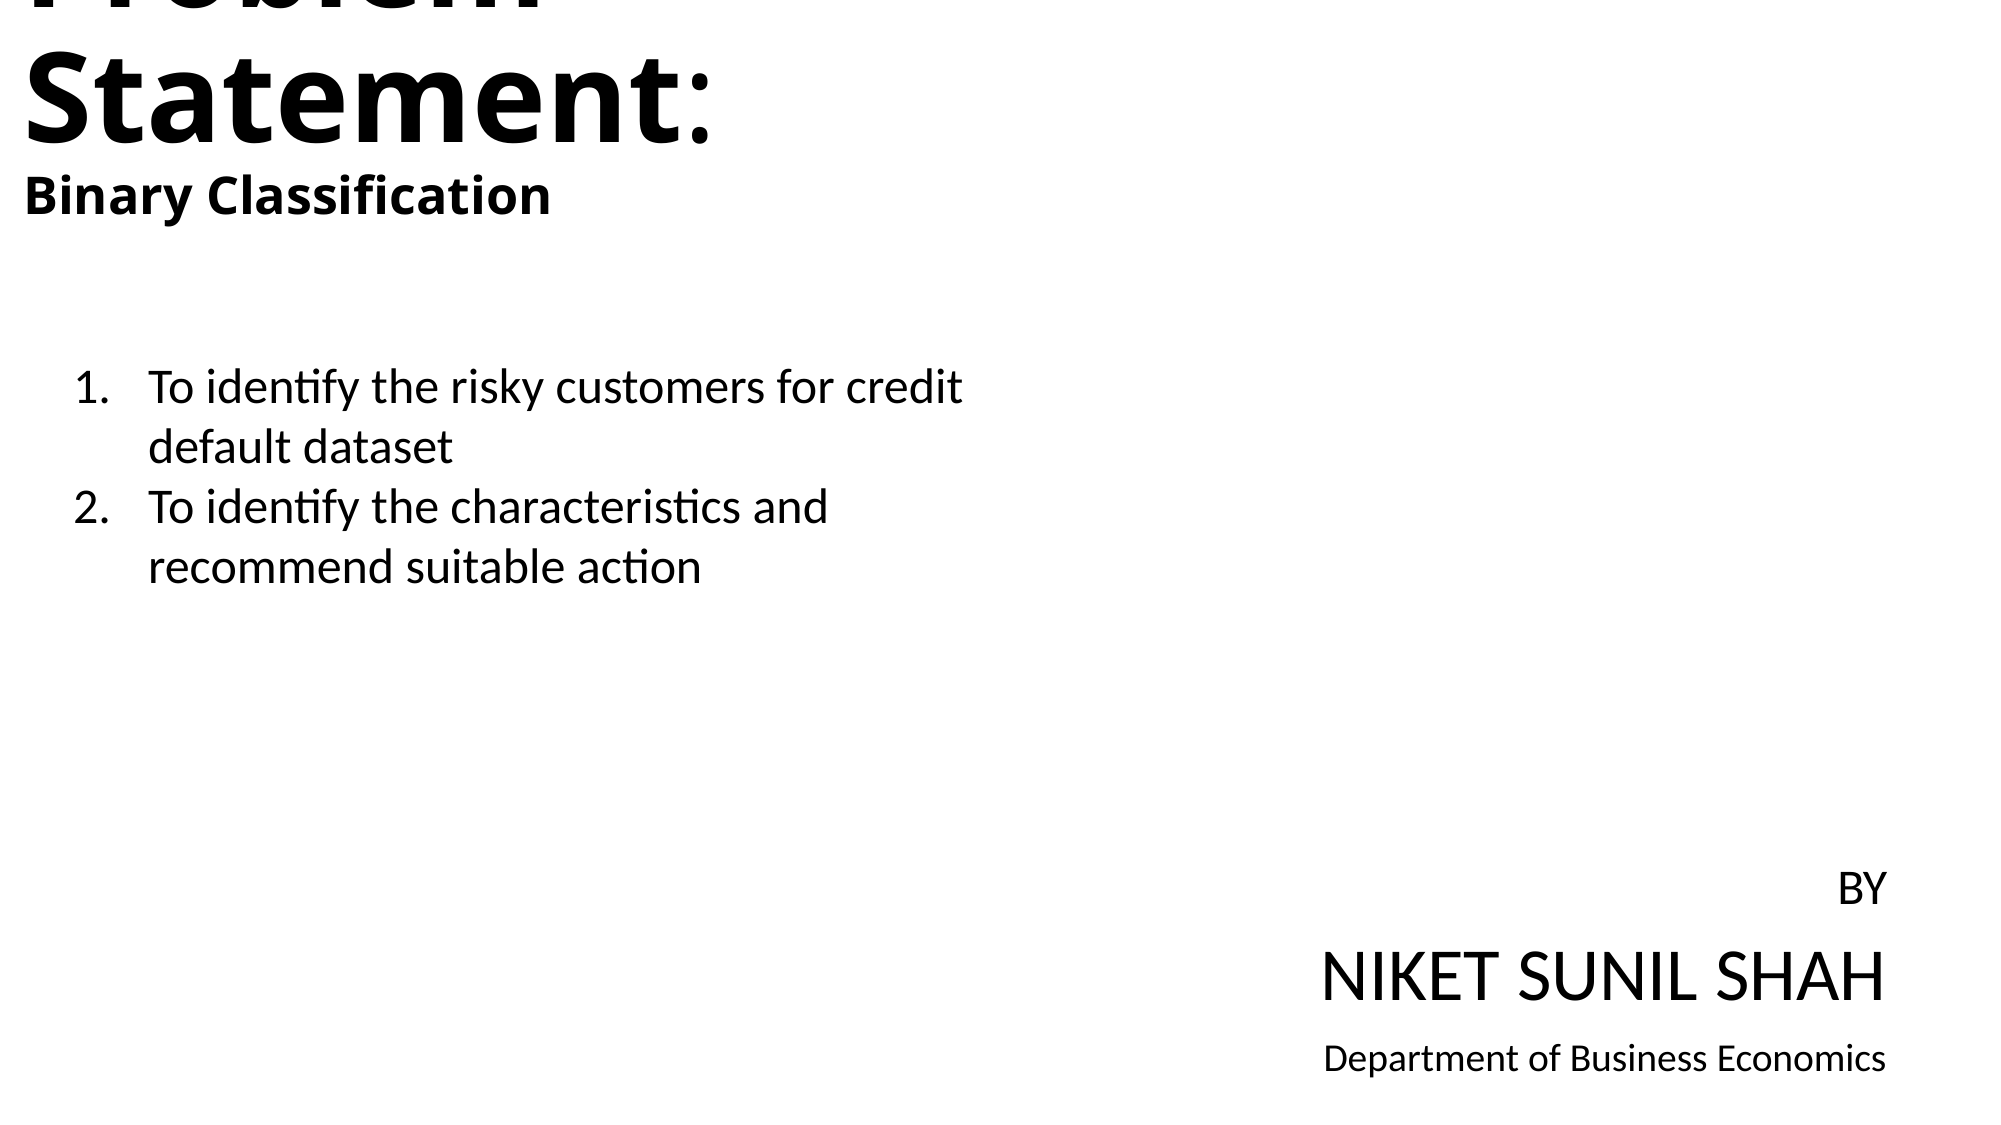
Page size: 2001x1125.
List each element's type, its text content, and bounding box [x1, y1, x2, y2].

text_box To identify the risky customers for credit default dataset To identify the characteristics and recommend suitable action [61, 288, 1000, 720]
title Problem Statement: Binary Classification [8, 89, 1054, 234]
subtitle BY NIKET SUNIL SHAH Department of Business Economics [402, 853, 1903, 1125]
